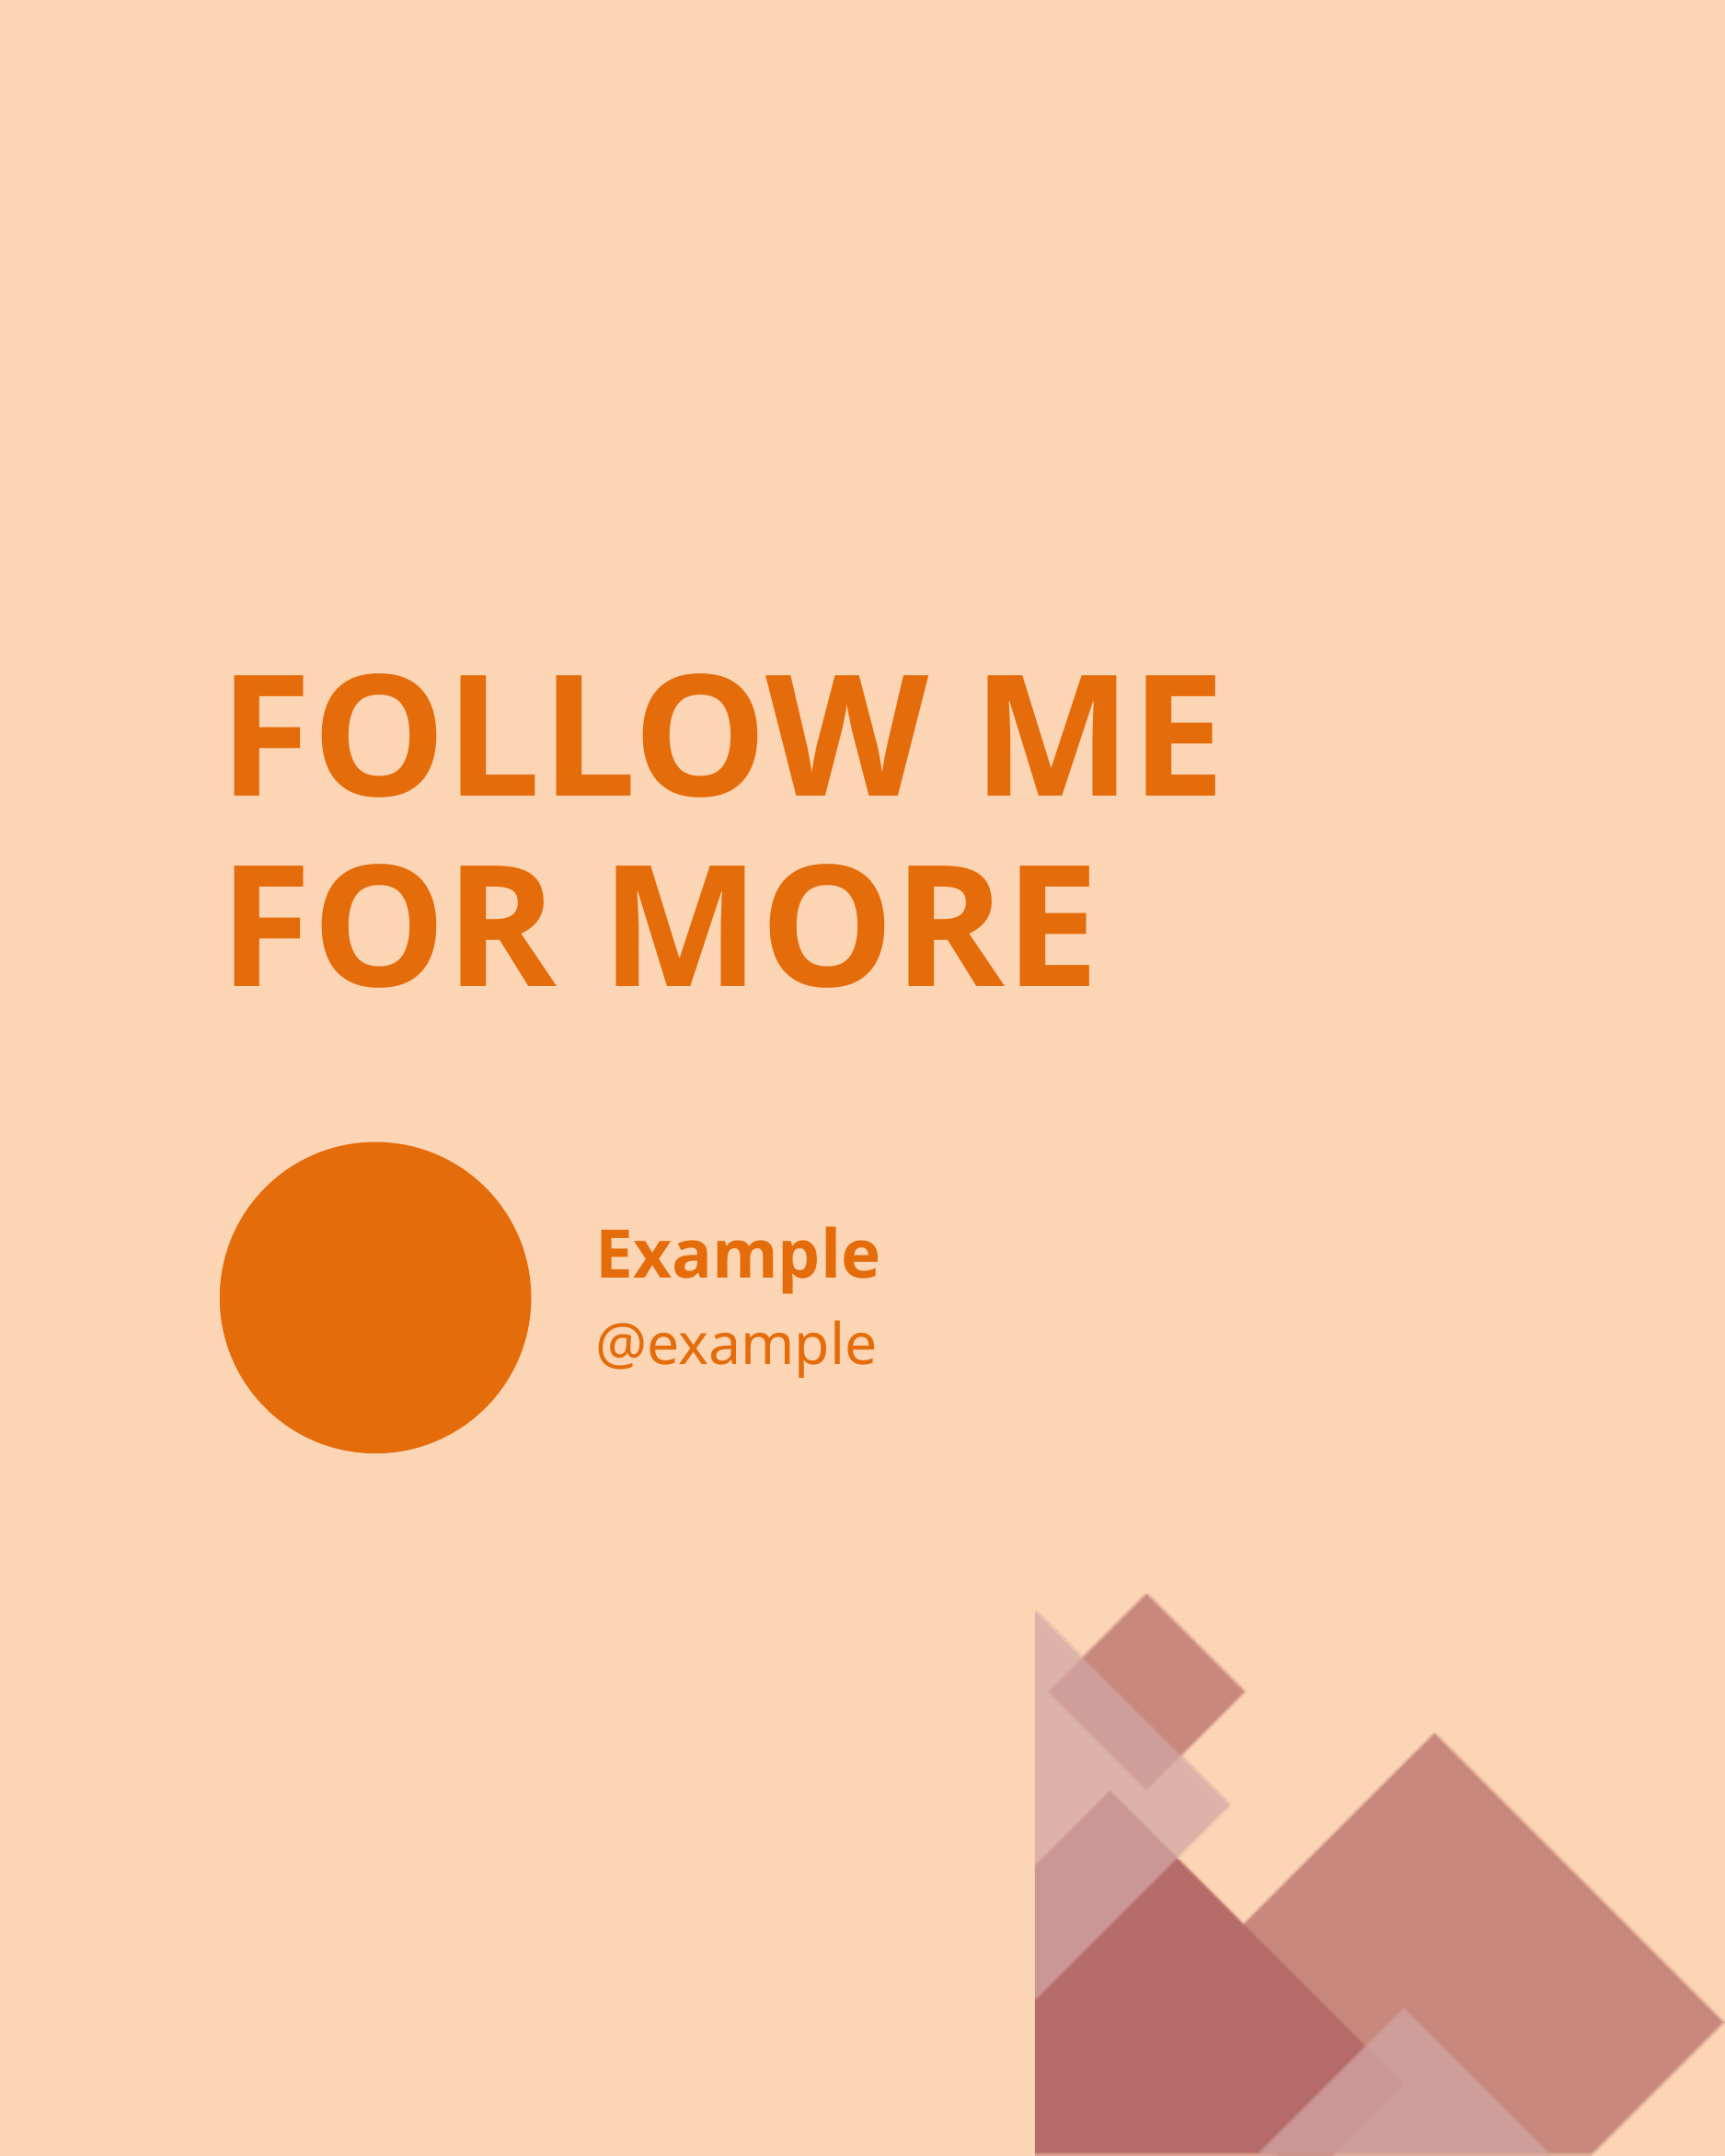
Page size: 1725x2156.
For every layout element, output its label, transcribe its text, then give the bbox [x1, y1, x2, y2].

text_box [219, 1141, 532, 1454]
text_box FOLLOW ME FOR MORE [219, 640, 1506, 1020]
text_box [594, 1210, 1506, 1374]
text_box [1034, 1593, 1725, 2156]
